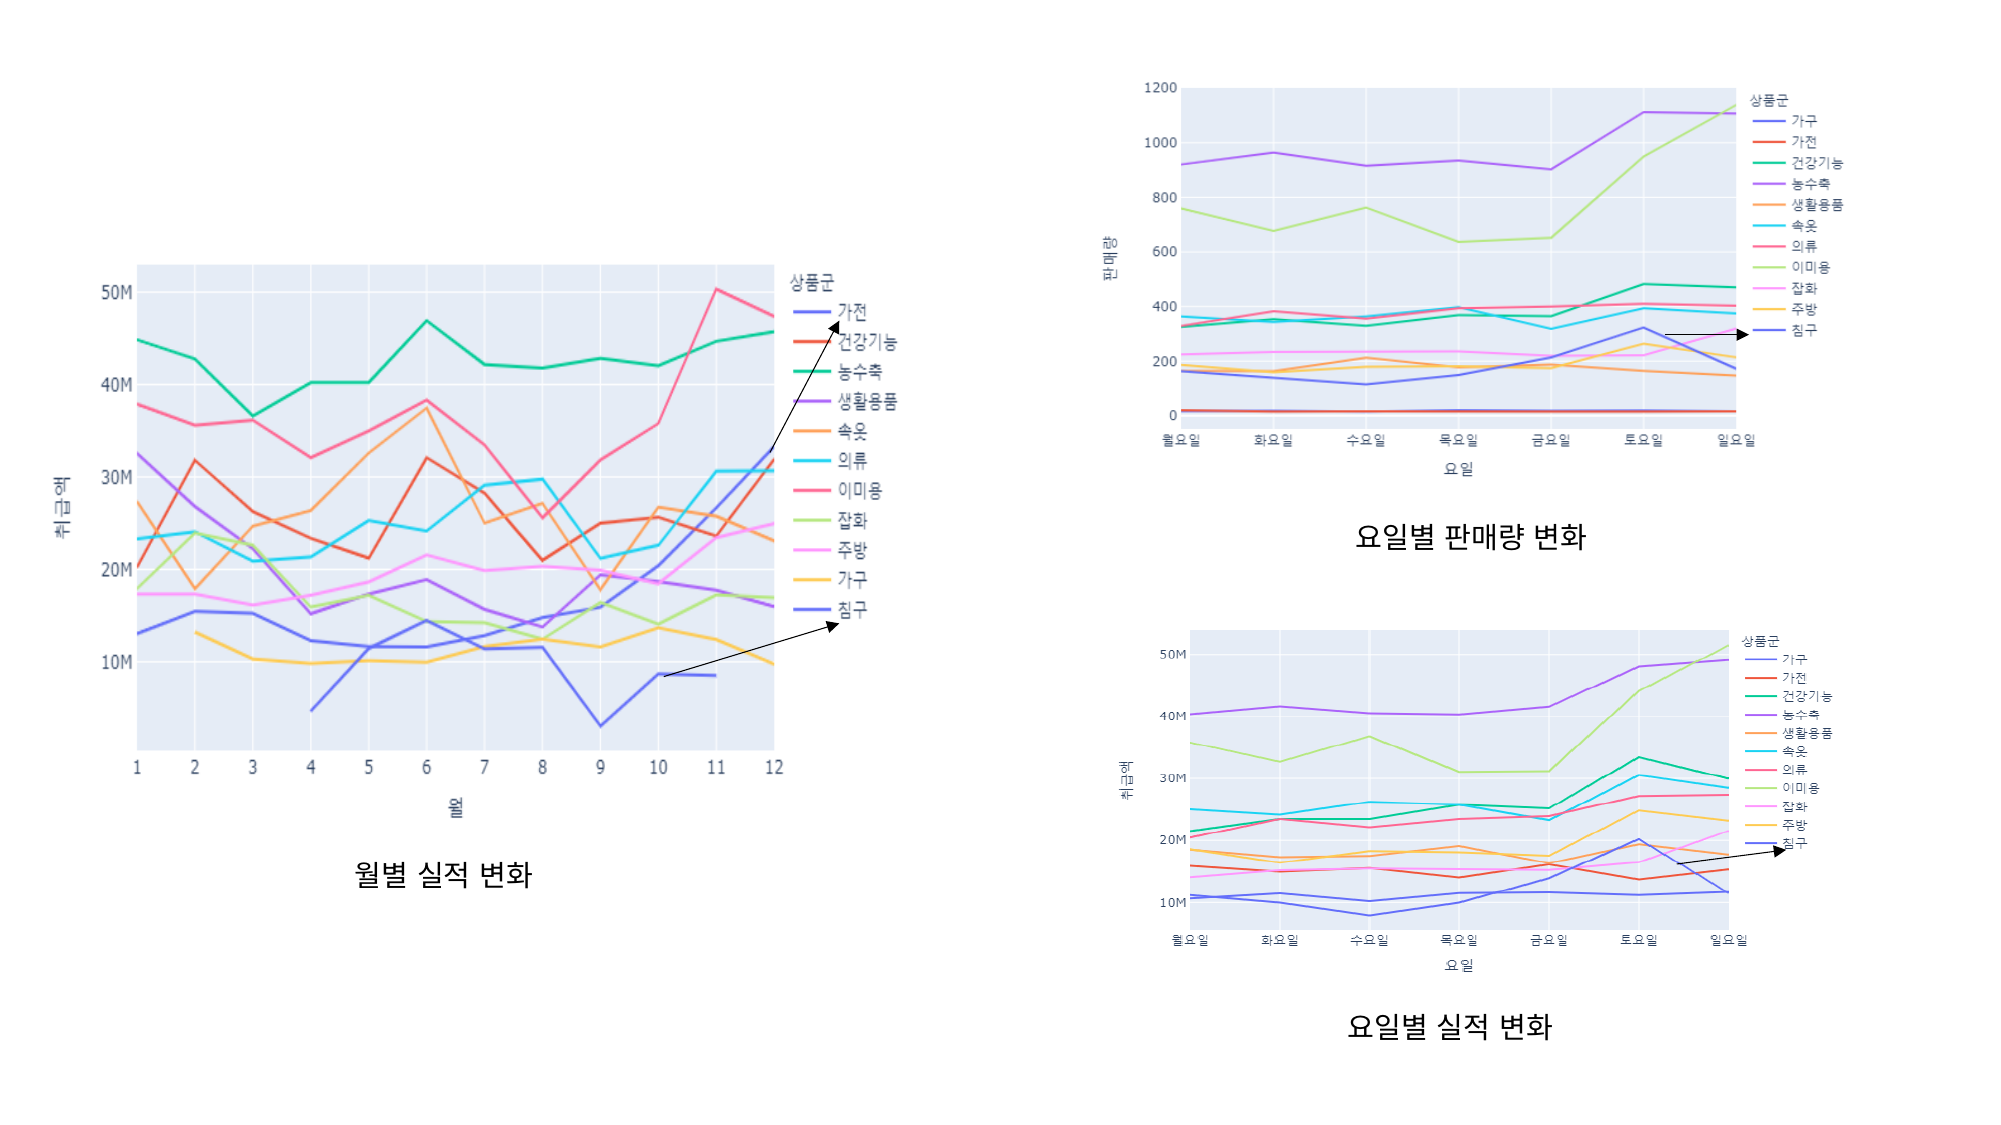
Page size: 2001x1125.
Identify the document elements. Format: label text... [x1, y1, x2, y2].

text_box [663, 623, 840, 677]
picture [1093, 22, 1864, 517]
picture [36, 171, 921, 876]
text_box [1676, 849, 1787, 864]
picture [1105, 572, 1853, 1007]
text_box 월별 실적 변화 [340, 876, 617, 900]
text_box 요일별 실적 변화 [1332, 1007, 1625, 1052]
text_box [769, 320, 840, 453]
text_box 요일별 판매량 변화 [1340, 517, 1633, 562]
